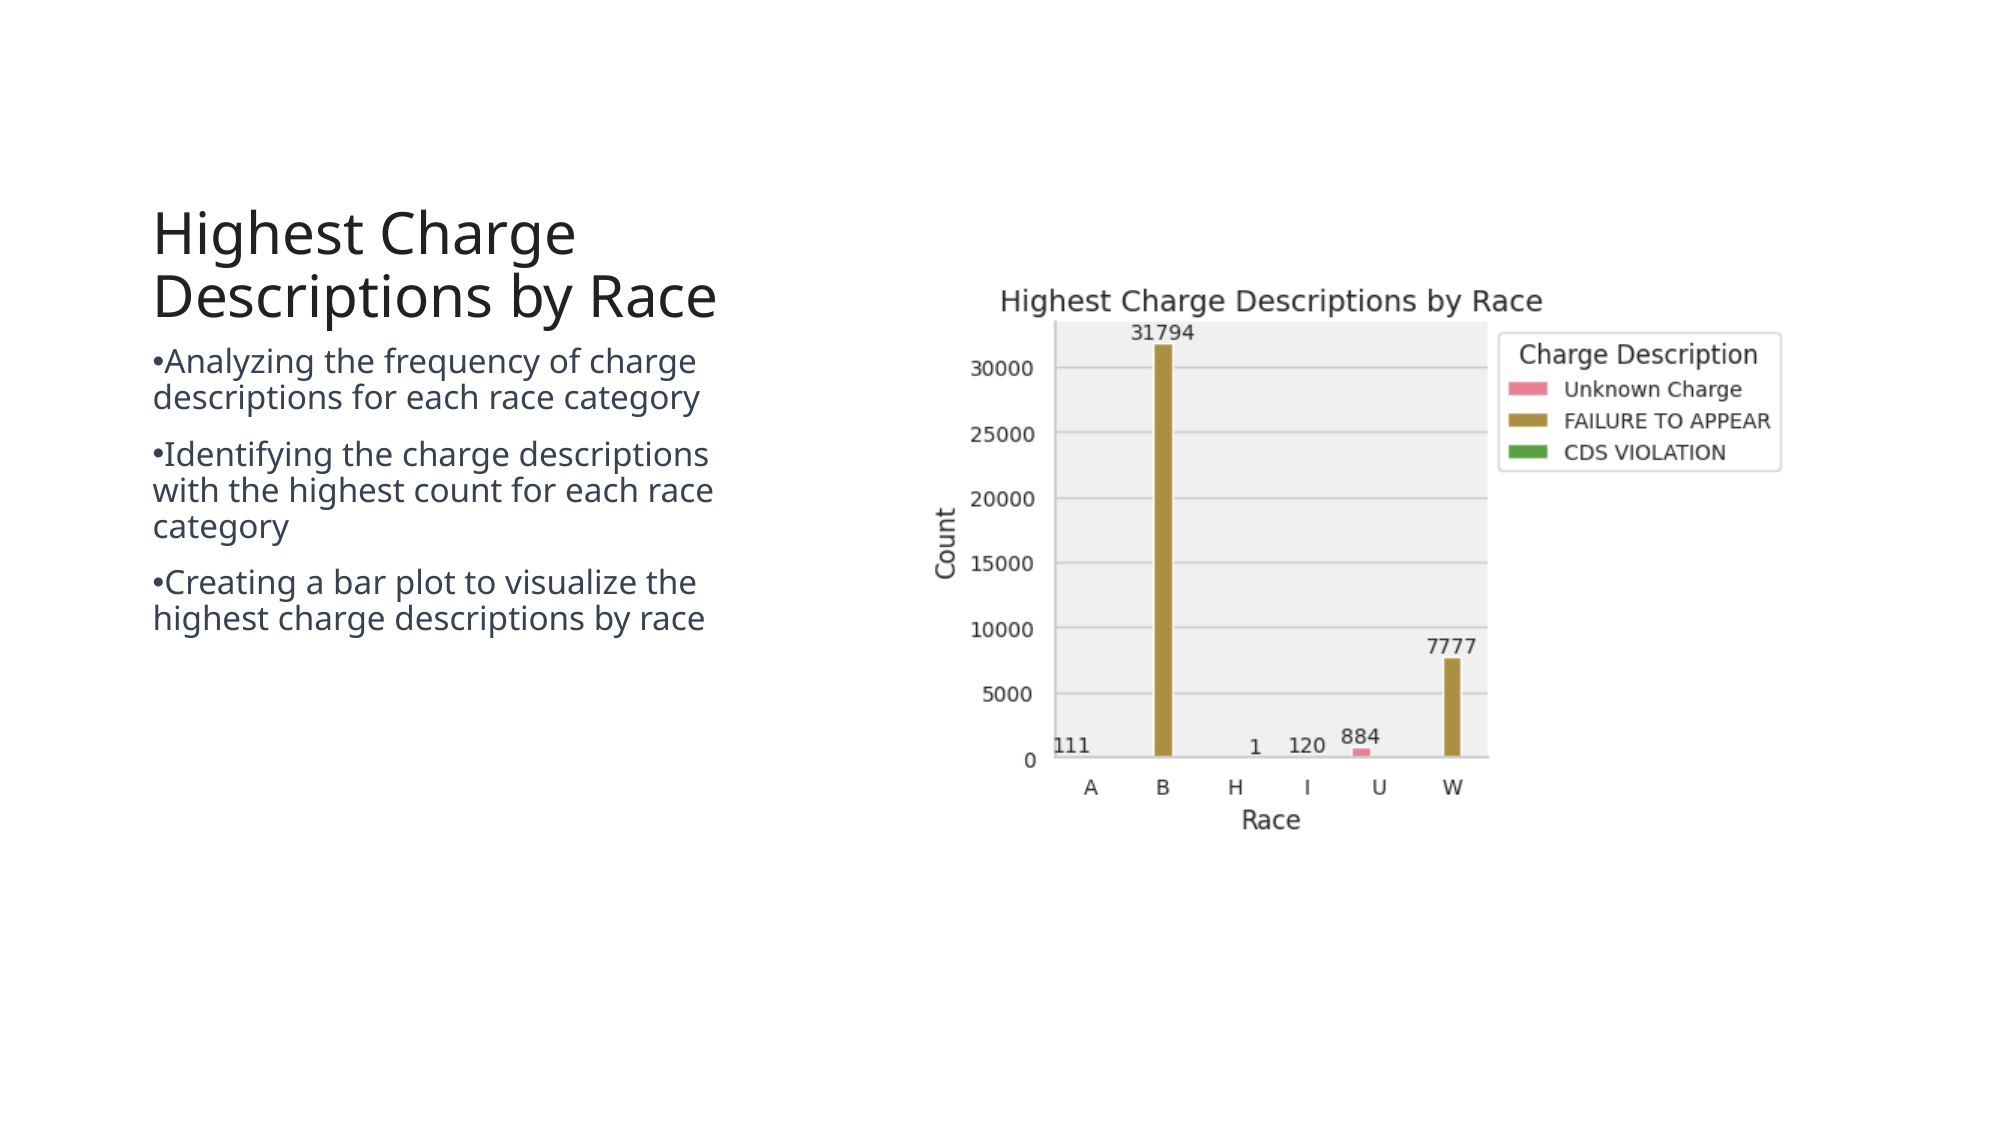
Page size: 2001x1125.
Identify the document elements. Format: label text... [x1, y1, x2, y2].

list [919, 274, 1794, 849]
title Highest Charge Descriptions by Race [137, 75, 783, 337]
list Analyzing the frequency of charge descriptions for each race category Identifying the charge descriptions with the highest count for each race category Creating a bar plot to visualize the highest charge descriptions by race [137, 337, 783, 963]
